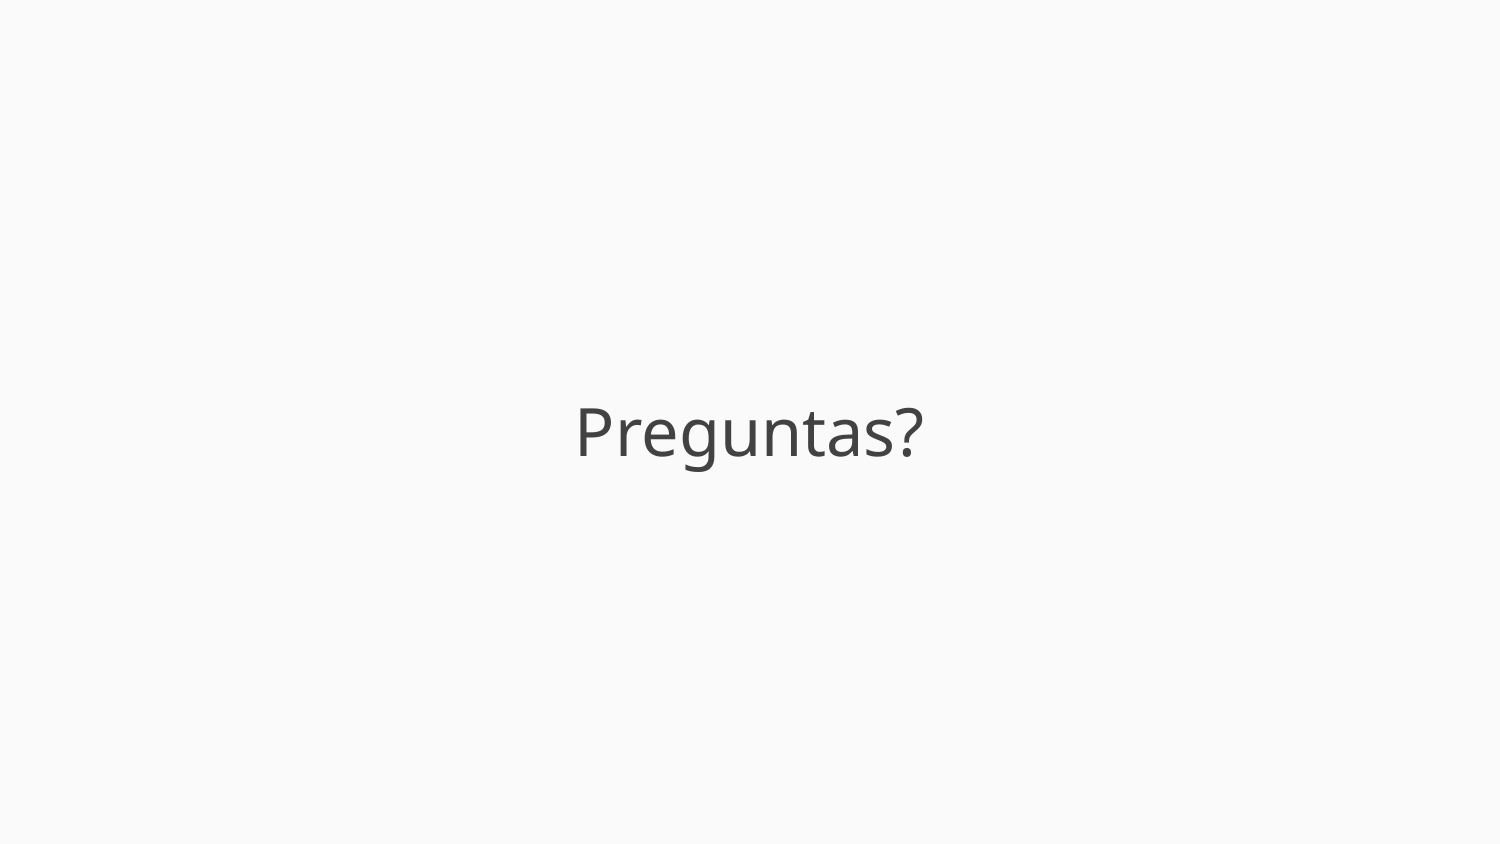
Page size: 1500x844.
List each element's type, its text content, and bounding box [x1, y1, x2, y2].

title Preguntas? [75, 358, 1425, 485]
